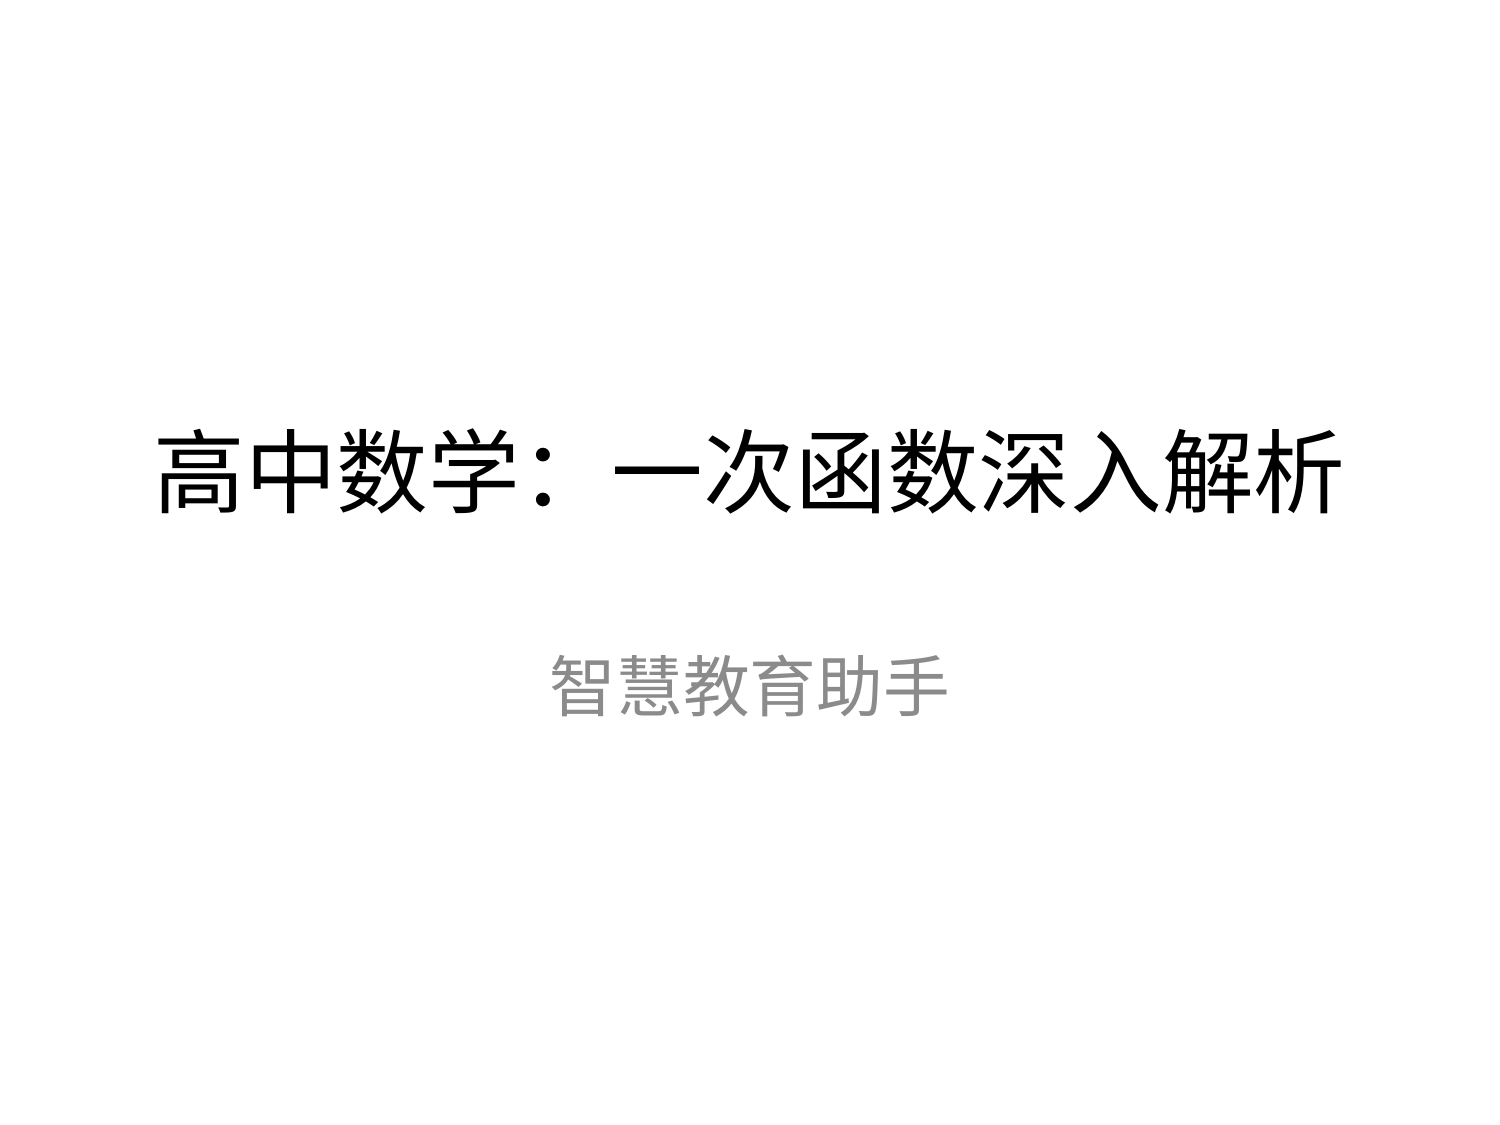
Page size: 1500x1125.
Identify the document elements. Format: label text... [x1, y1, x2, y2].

title 高中数学：一次函数深入解析 [112, 349, 1388, 591]
subtitle 智慧教育助手 [225, 637, 1275, 925]
